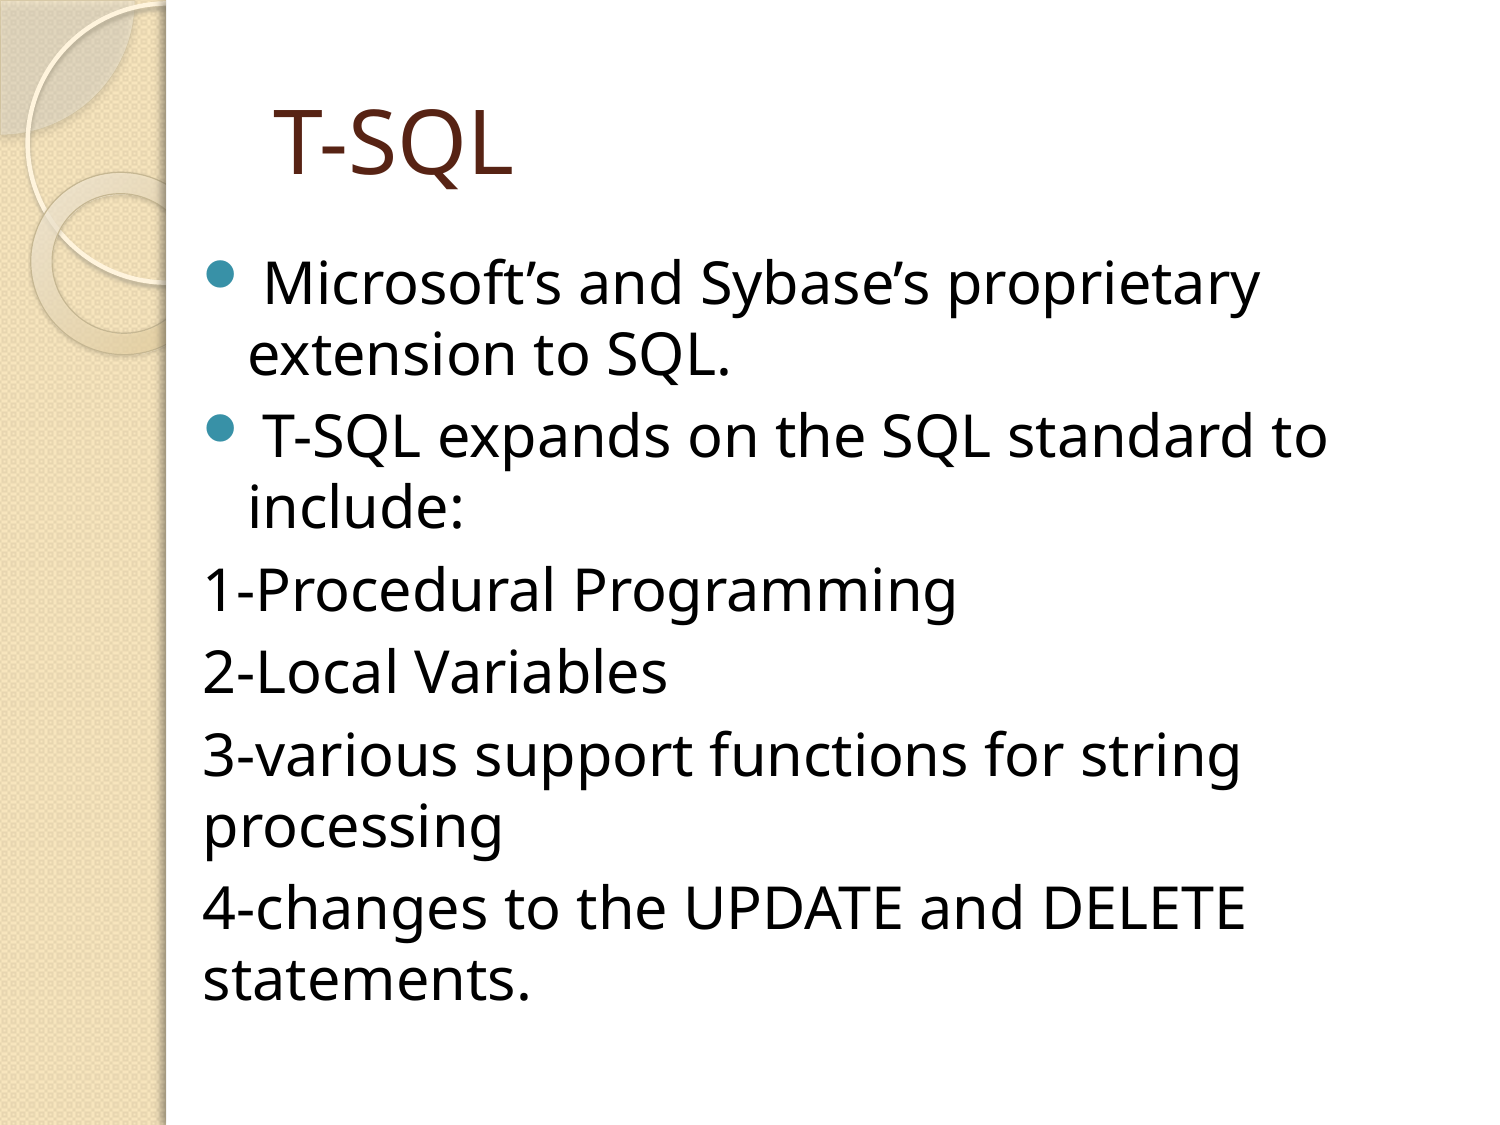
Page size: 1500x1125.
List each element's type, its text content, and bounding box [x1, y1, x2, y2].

title T-SQL [235, 45, 1466, 233]
list Microsoft’s and Sybase’s proprietary extension to SQL. T-SQL expands on the SQL standard to include: 1-Procedural Programming 2-Local Variables 3-various support functions for string processing 4-changes to the UPDATE and DELETE statements. [174, 237, 1466, 1025]
